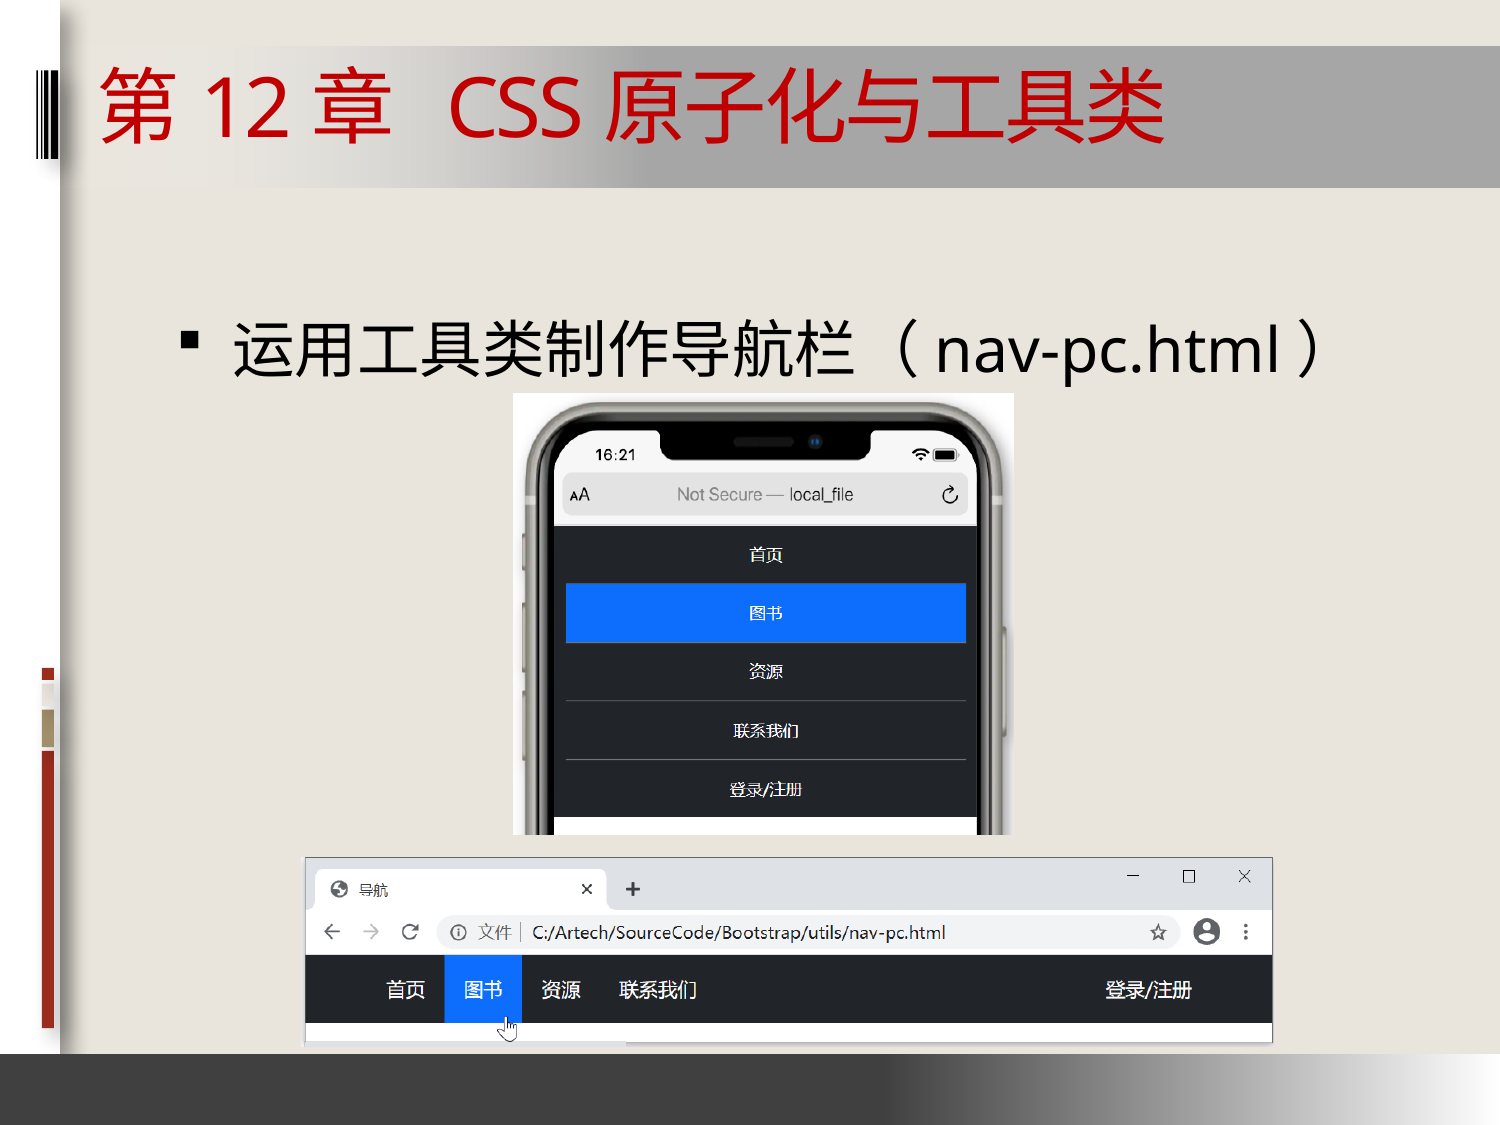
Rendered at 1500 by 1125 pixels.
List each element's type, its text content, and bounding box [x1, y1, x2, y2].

list 运用工具类制作导航栏（nav-pc.html） [150, 292, 1425, 1043]
picture [301, 857, 1274, 1048]
title 第12章 CSS原子化与工具类 [82, 46, 1357, 163]
picture [513, 393, 1014, 835]
